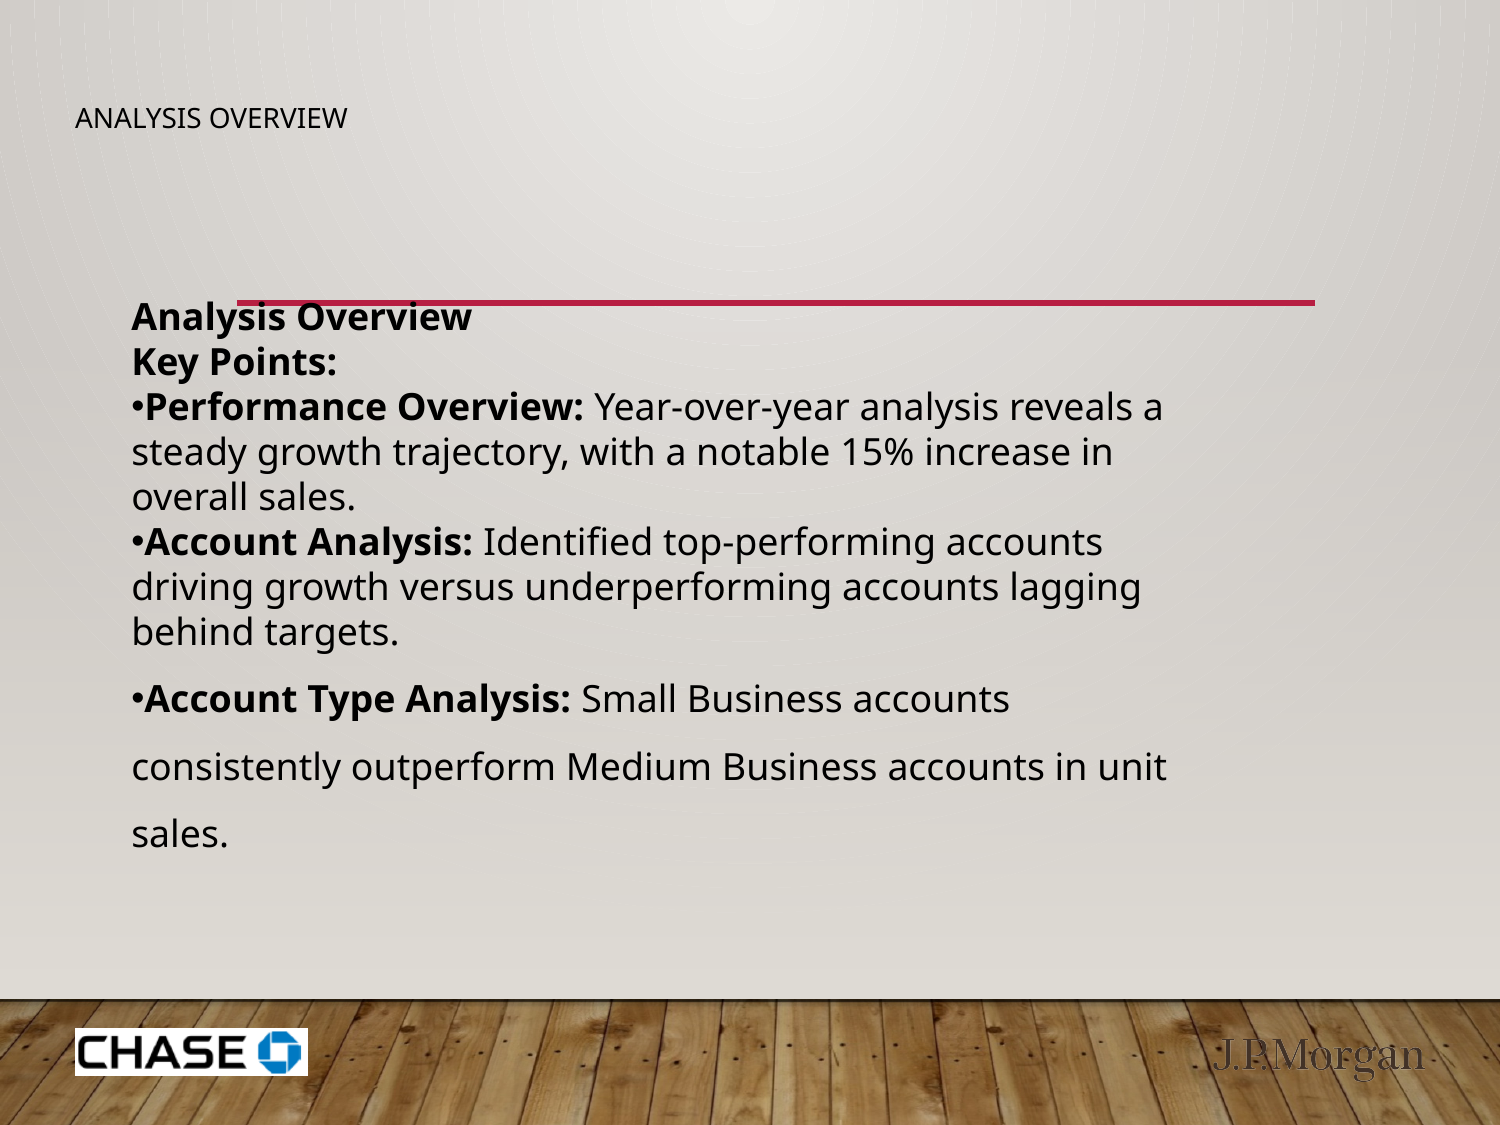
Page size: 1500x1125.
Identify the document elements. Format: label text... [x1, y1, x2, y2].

picture [0, 999, 1500, 1125]
title Analysis Overview [75, 96, 1425, 143]
text_box [1213, 1039, 1425, 1083]
text_box Analysis Overview Key Points: Performance Overview: Year-over-year analysis reveals a steady growth trajectory, with a notable 15% increase in overall sales. Account Analysis: Identified top-performing accounts driving growth versus underperforming accounts lagging behind targets. Account Type Analysis: Small Business accounts consistently outperform Medium Business accounts in unit sales. [116, 285, 1238, 908]
